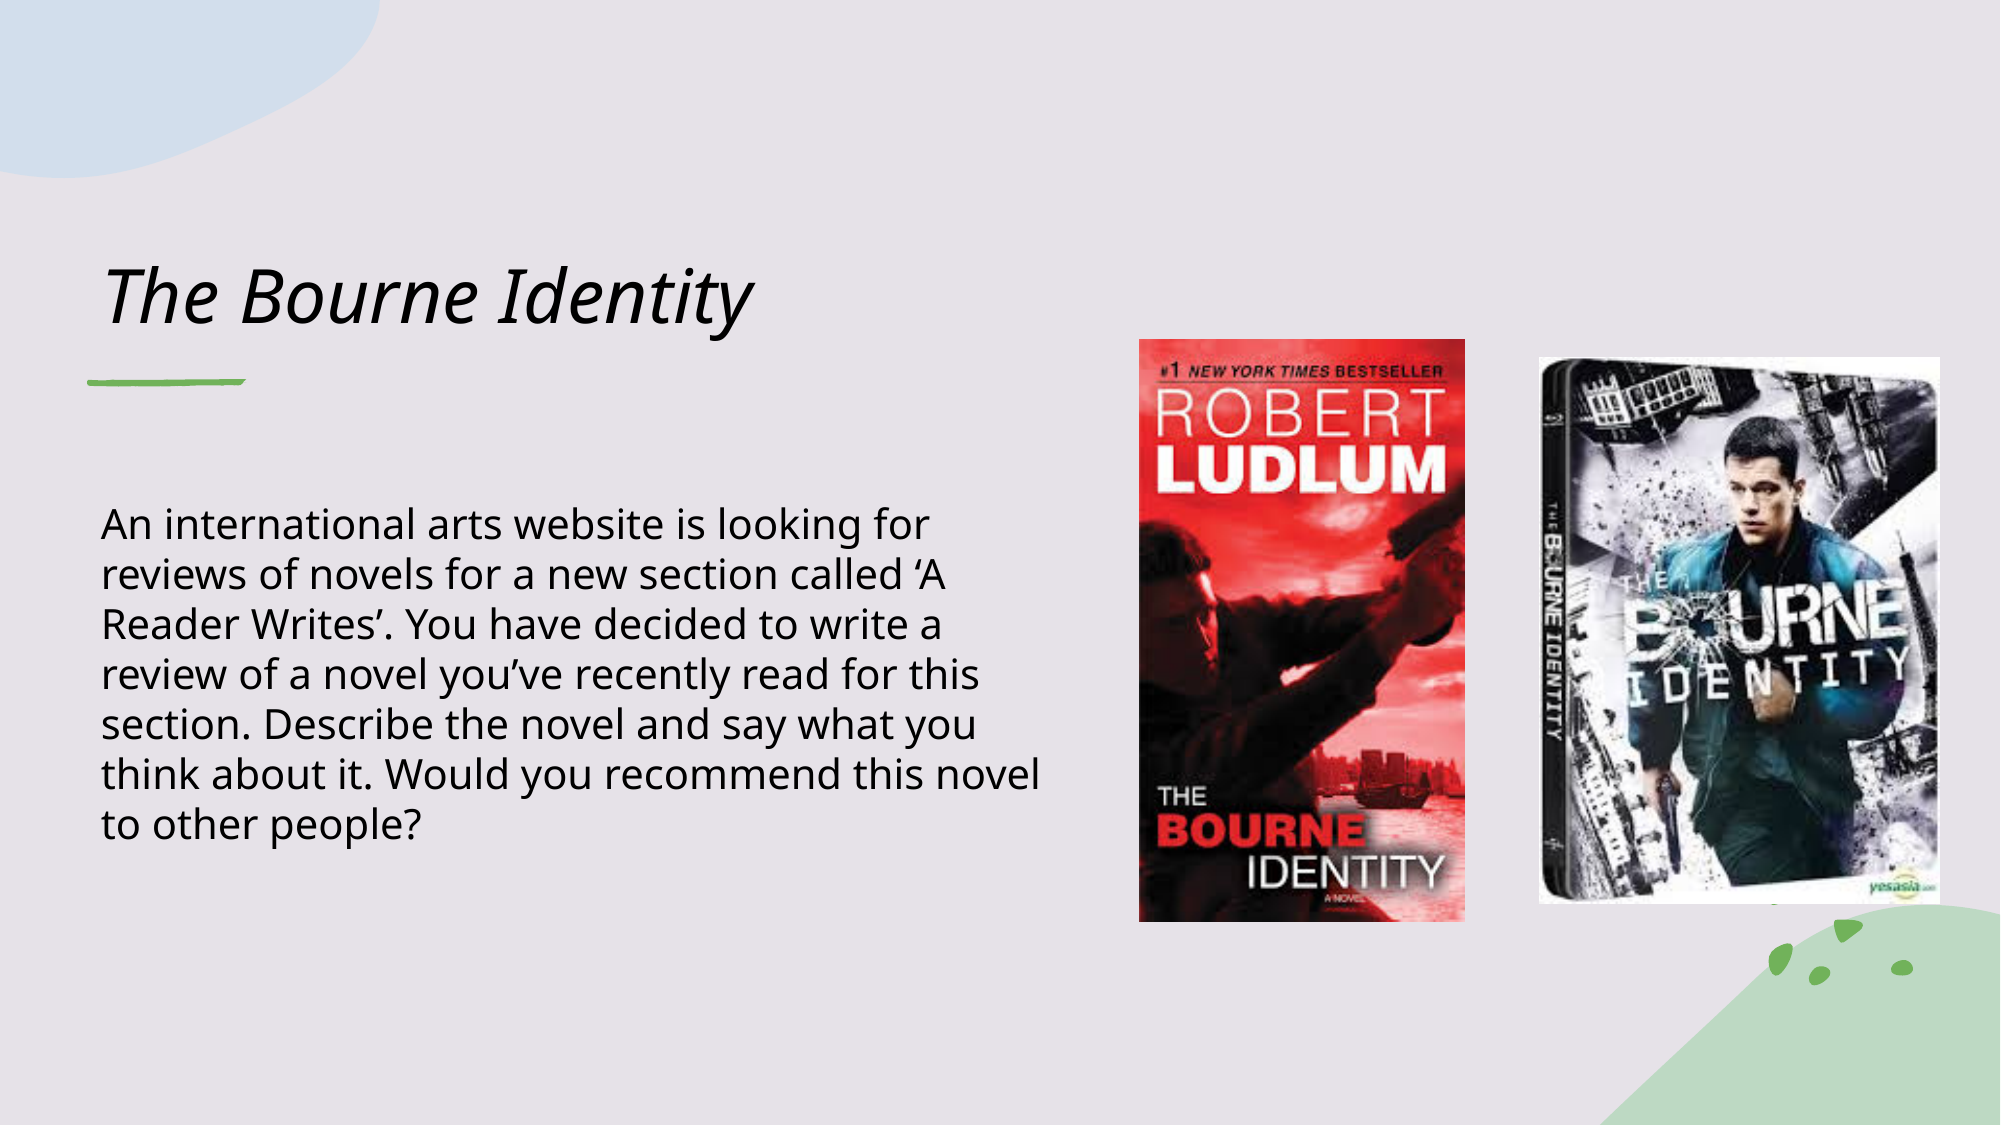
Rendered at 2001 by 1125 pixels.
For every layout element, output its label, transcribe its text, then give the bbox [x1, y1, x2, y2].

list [1139, 339, 1465, 922]
picture [1539, 357, 1940, 904]
title The Bourne Identity [86, 129, 1740, 347]
text_box An international arts website is looking for reviews of novels for a new section called ‘A Reader Writes’. You have decided to write a review of a novel you’ve recently read for this section. Describe the novel and say what you think about it. Would you recommend this novel to other people? [86, 490, 1065, 856]
